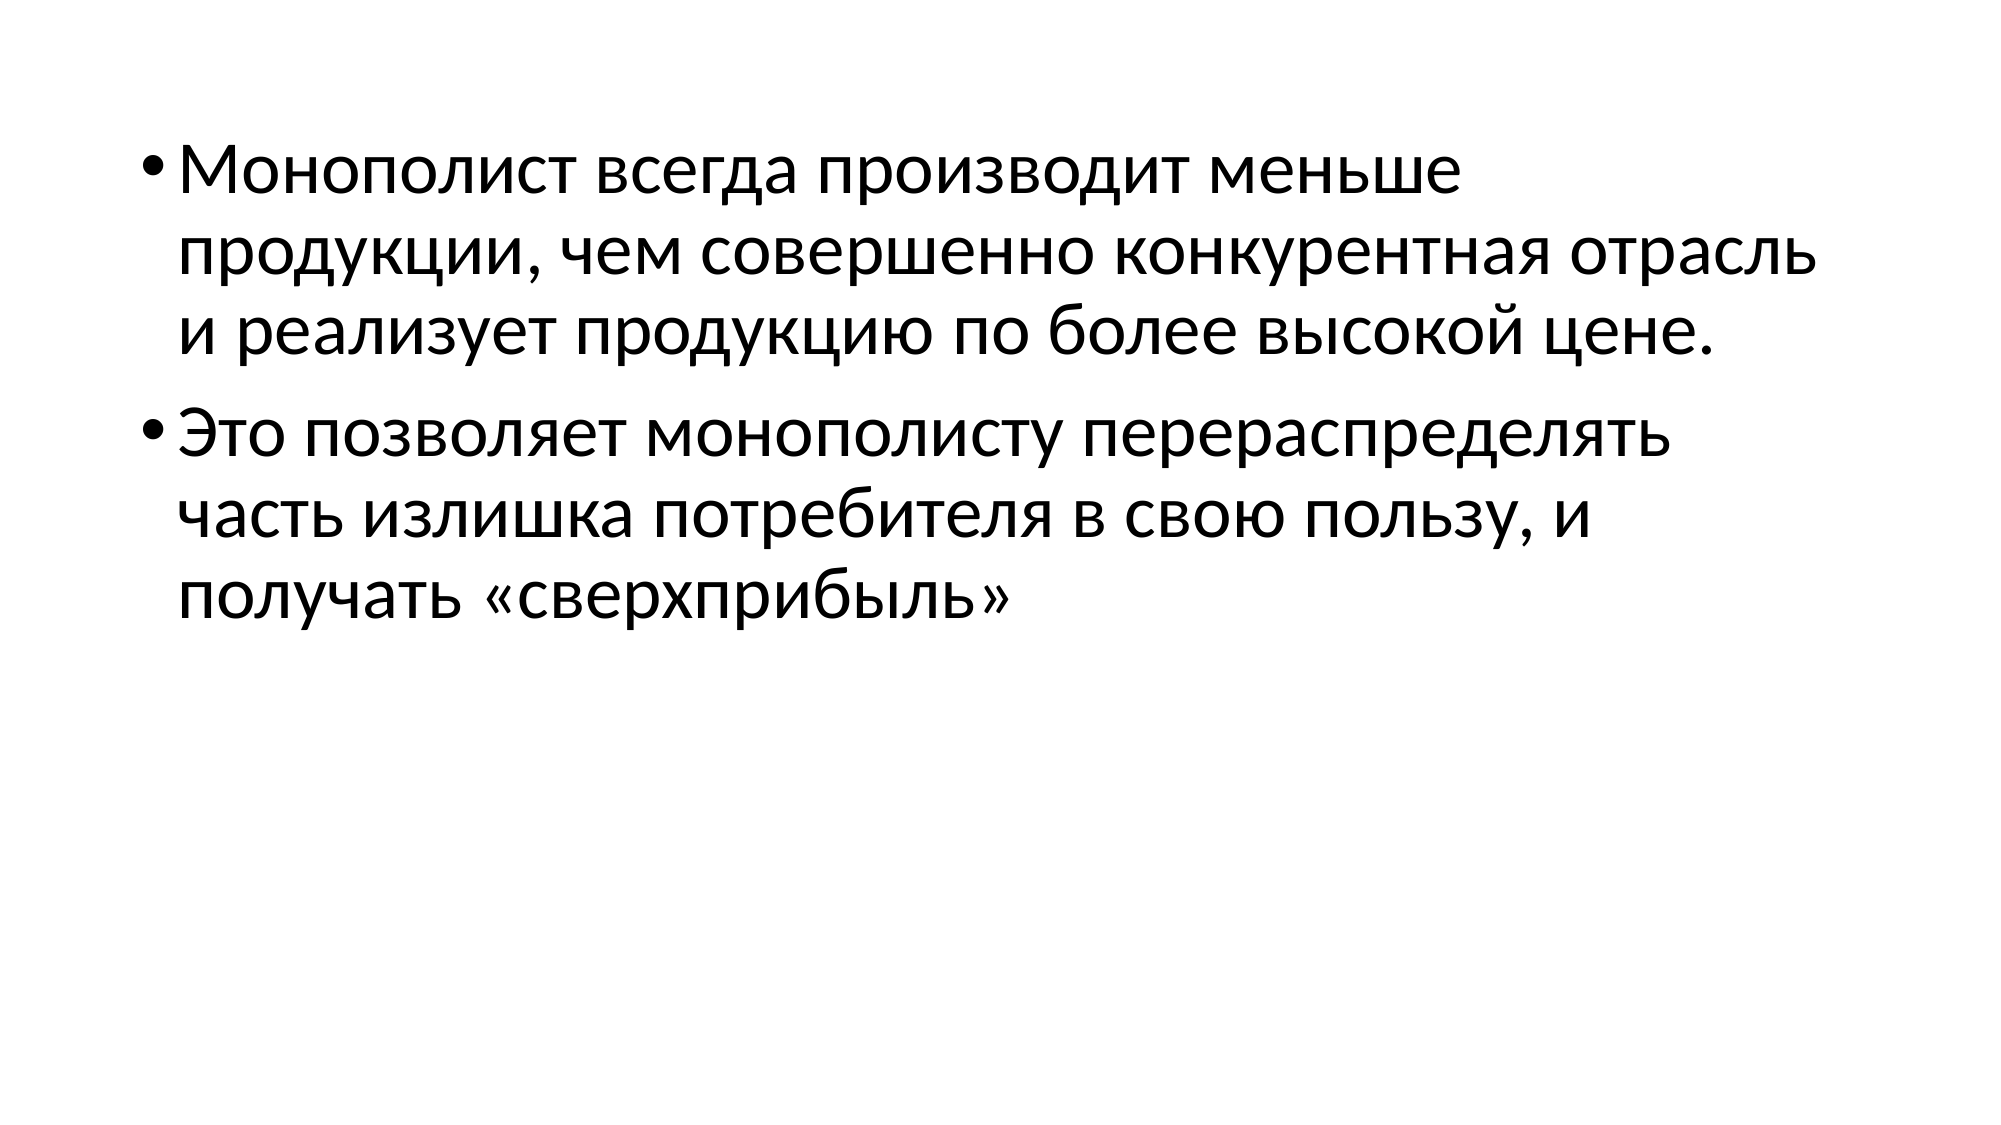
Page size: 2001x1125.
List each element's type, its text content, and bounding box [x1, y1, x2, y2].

list Монополист всегда производит меньше продукции, чем совершенно конкурентная отрасль и реализует продукцию по более высокой цене. Это позволяет монополисту перераспределять часть излишка потребителя в свою пользу, и получать «сверхприбыль» [125, 120, 1851, 1098]
